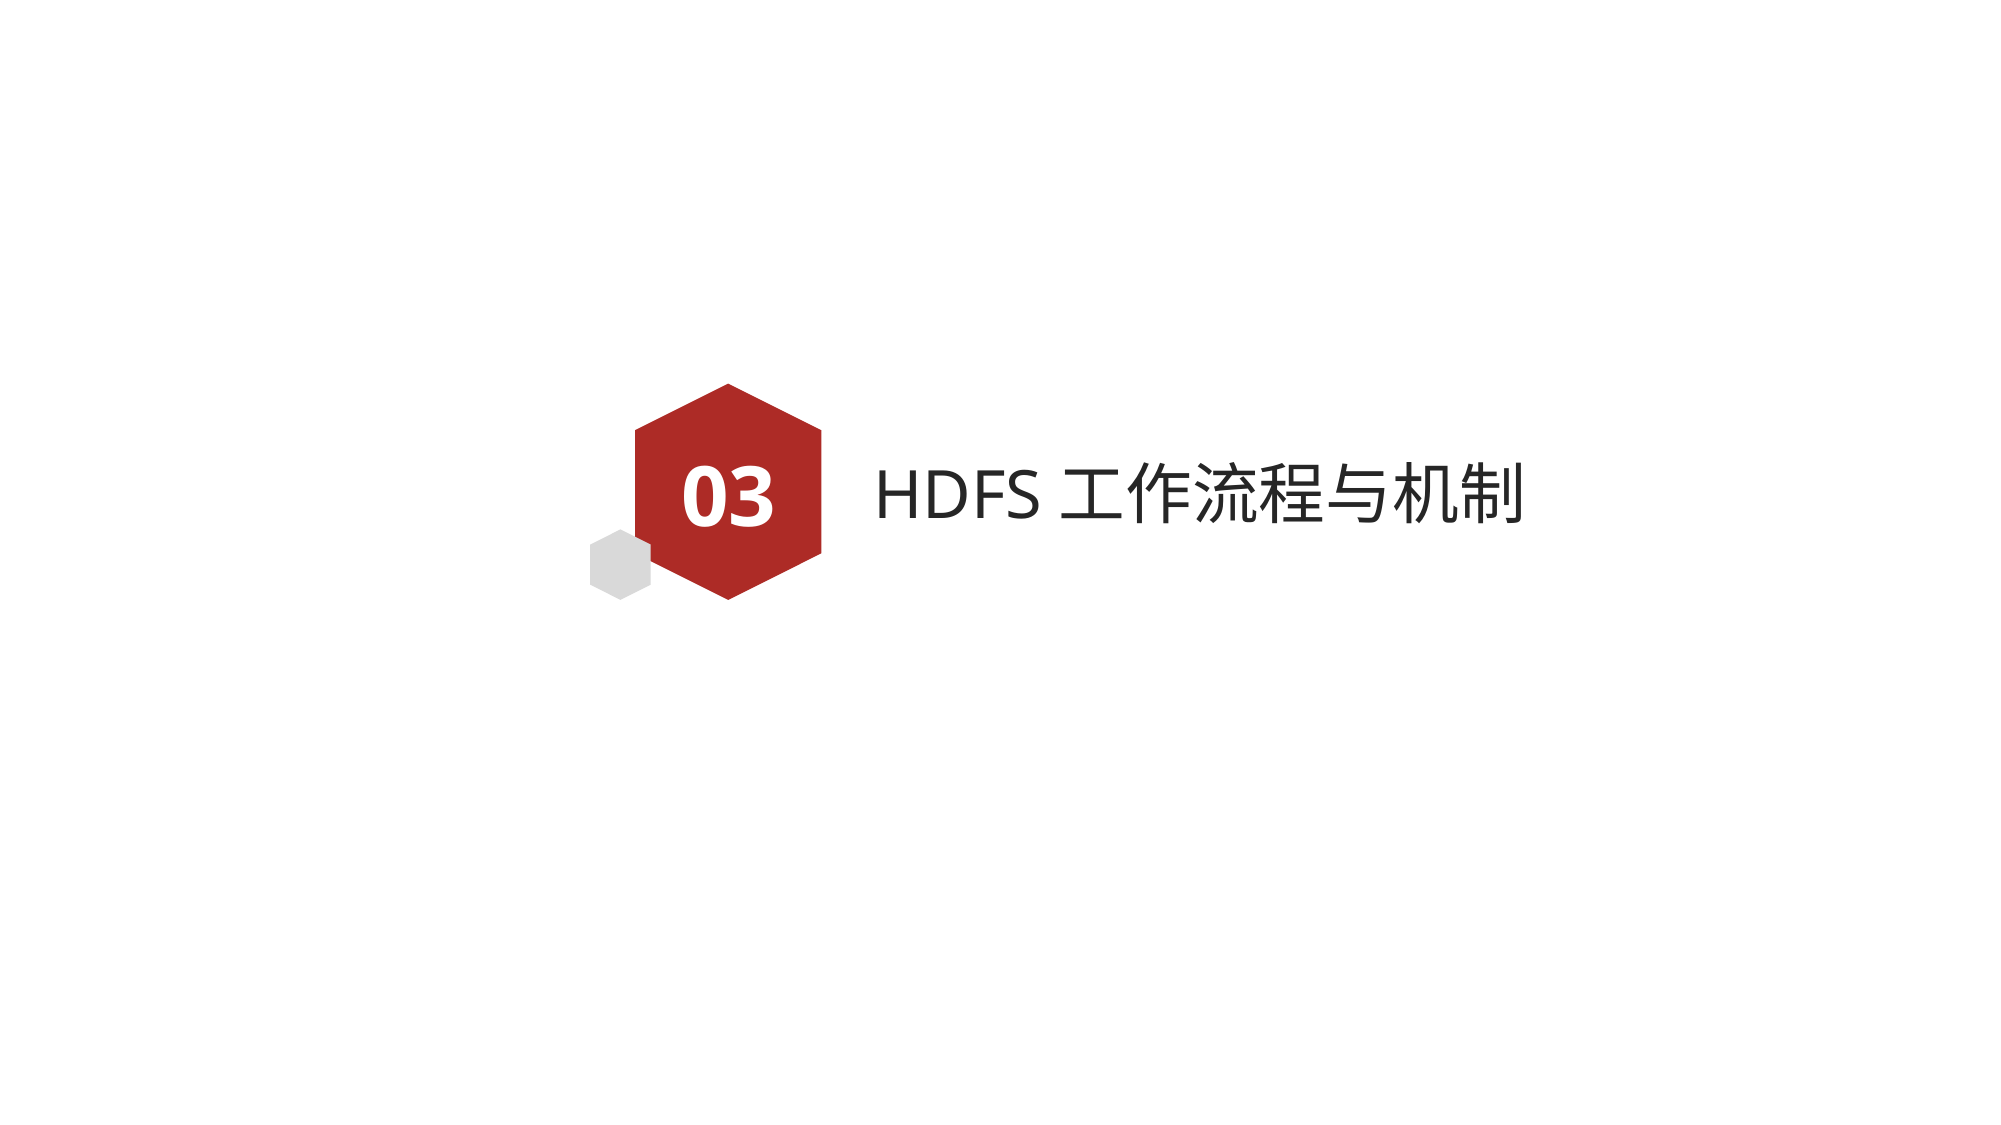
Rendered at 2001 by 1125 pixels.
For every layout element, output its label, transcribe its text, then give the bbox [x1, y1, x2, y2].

title HDFS工作流程与机制 [858, 453, 1950, 672]
list 03 [636, 404, 822, 594]
